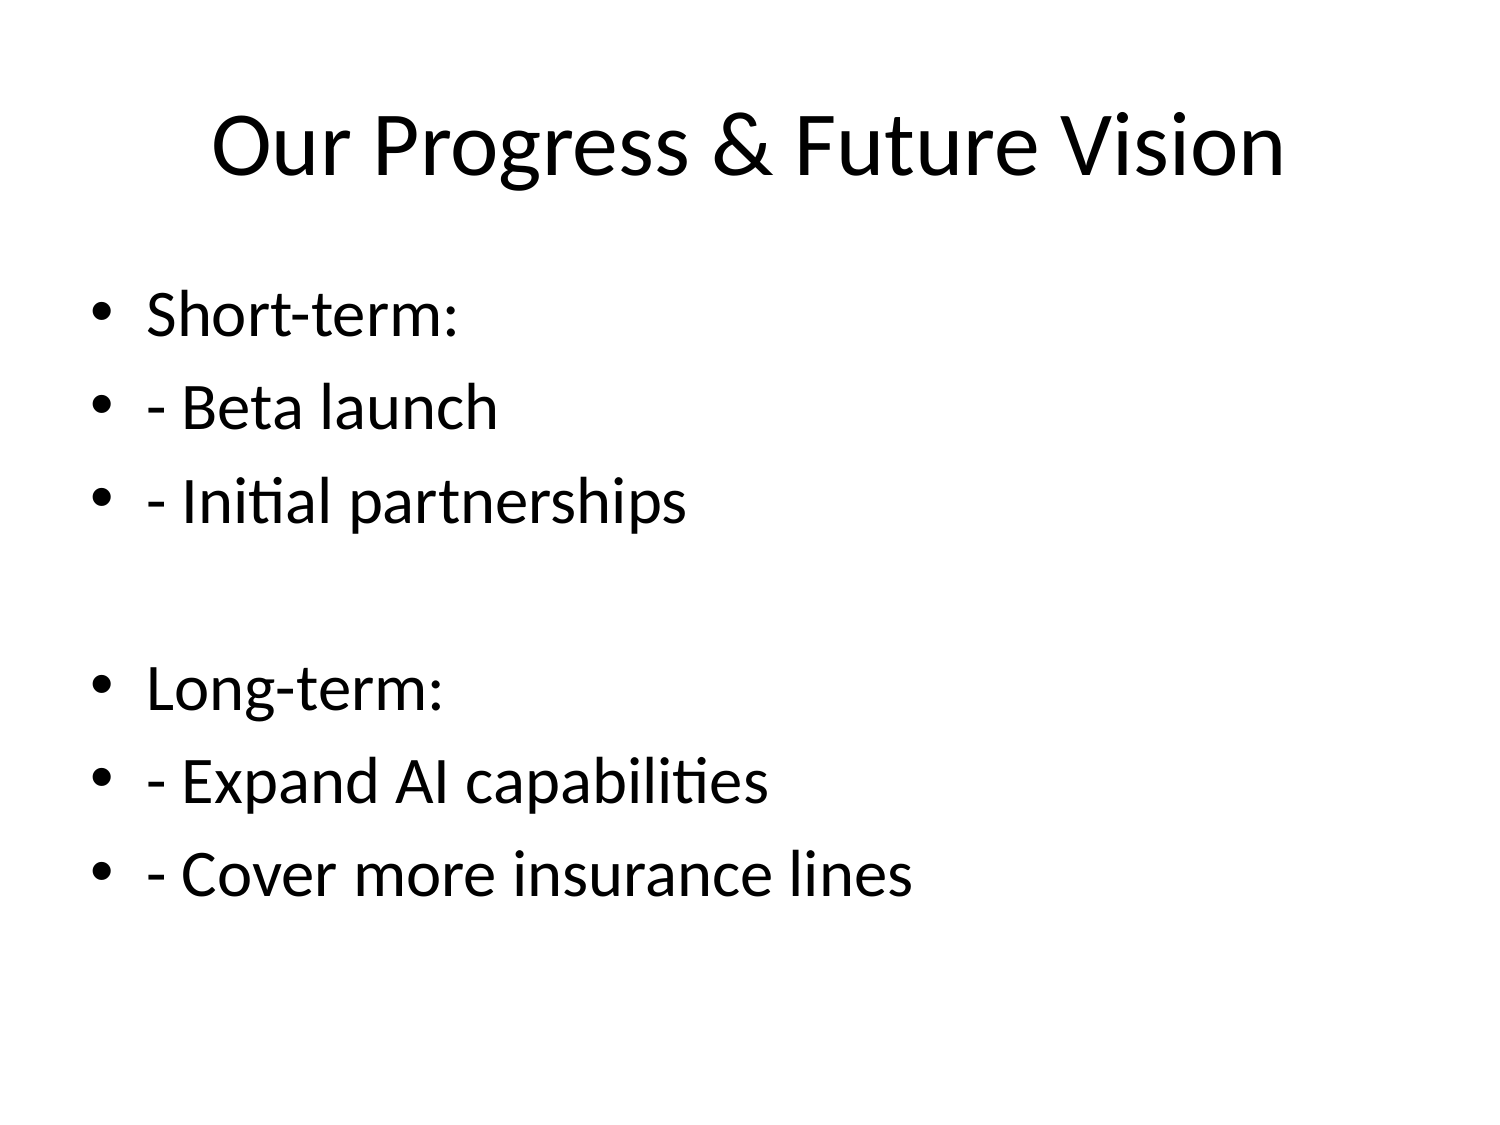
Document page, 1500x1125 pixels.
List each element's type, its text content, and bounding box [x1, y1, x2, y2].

list Short-term: - Beta launch - Initial partnerships Long-term: - Expand AI capabilities - Cover more insurance lines [75, 262, 1425, 1005]
title Our Progress & Future Vision [75, 45, 1425, 233]
